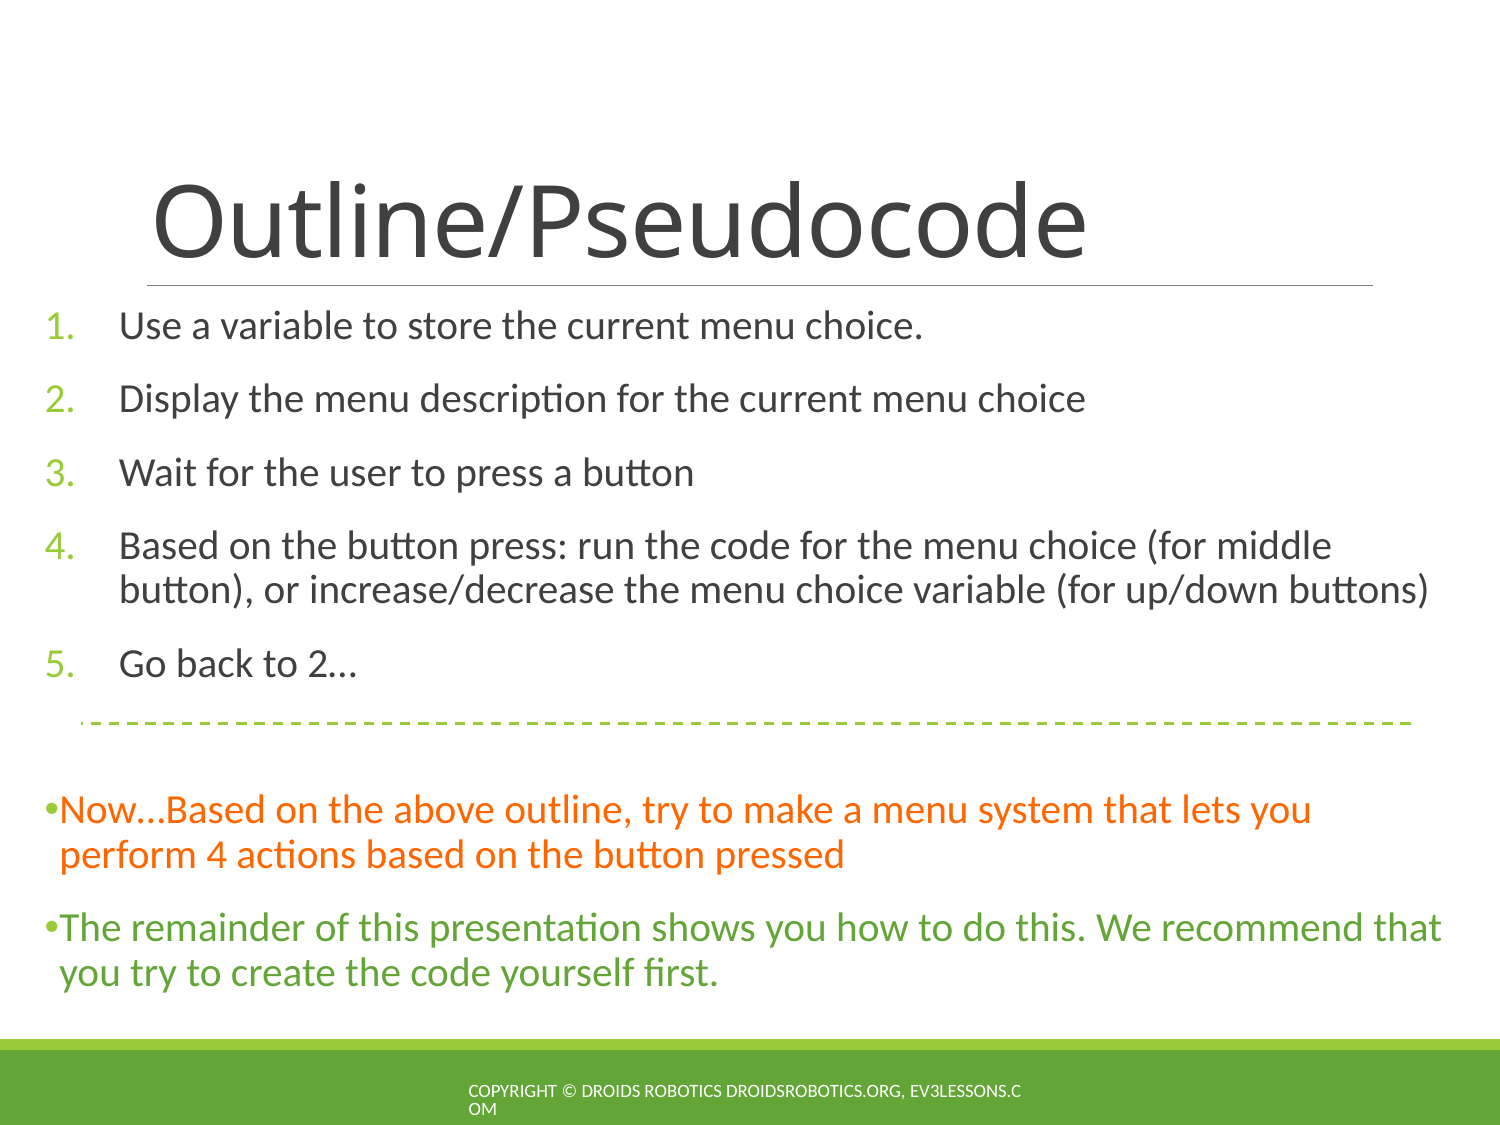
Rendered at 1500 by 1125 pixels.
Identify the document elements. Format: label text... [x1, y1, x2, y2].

footer Copyright © Droids Robotics droidsrobotics.org, ev3lessons.com [453, 1059, 1047, 1120]
list Use a variable to store the current menu choice. Display the menu description for the current menu choice Wait for the user to press a button Based on the button press: run the code for the menu choice (for middle button), or increase/decrease the menu choice variable (for up/down buttons) Go back to 2… Now…Based on the above outline, try to make a menu system that lets you perform 4 actions based on the button pressed The remainder of this presentation shows you how to do this. We recommend that you try to create the code yourself first. [44, 296, 1452, 1005]
title Outline/Pseudocode [135, 47, 1373, 285]
